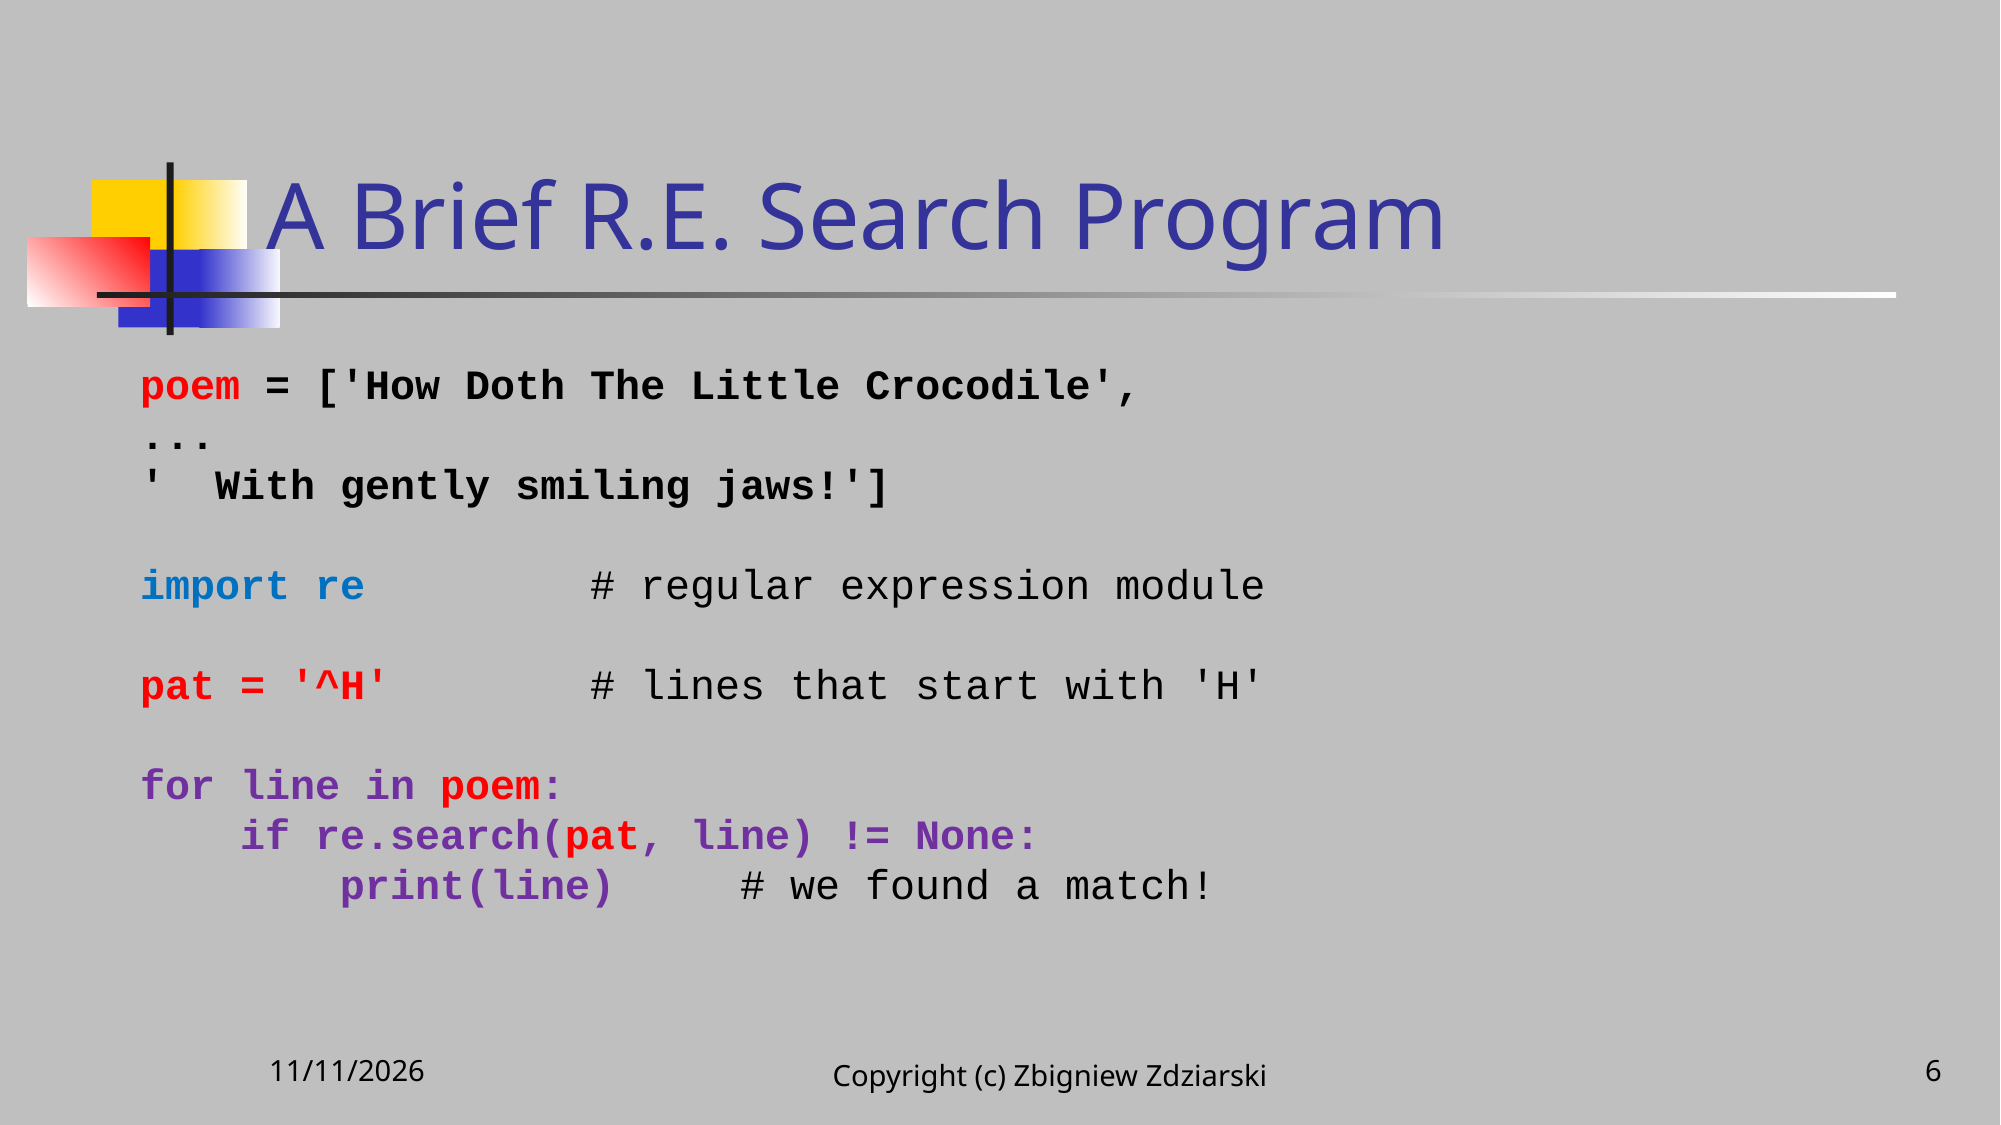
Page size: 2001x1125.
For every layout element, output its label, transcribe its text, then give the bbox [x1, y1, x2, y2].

footer Copyright (c) Zbigniew Zdziarski [812, 1024, 1288, 1101]
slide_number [253, 1023, 672, 1100]
title A Brief R.E. Search Program [251, 35, 1957, 275]
slide_number 6 [1540, 1023, 1958, 1100]
list poem = ['How Doth The Little Crocodile', ... ' With gently smiling jaws!'] import re # regular expression module pat = '^H' # lines that start with 'H' for line in poem: if re.search(pat, line) != None: print(line) # we found a match! [125, 350, 1959, 1006]
